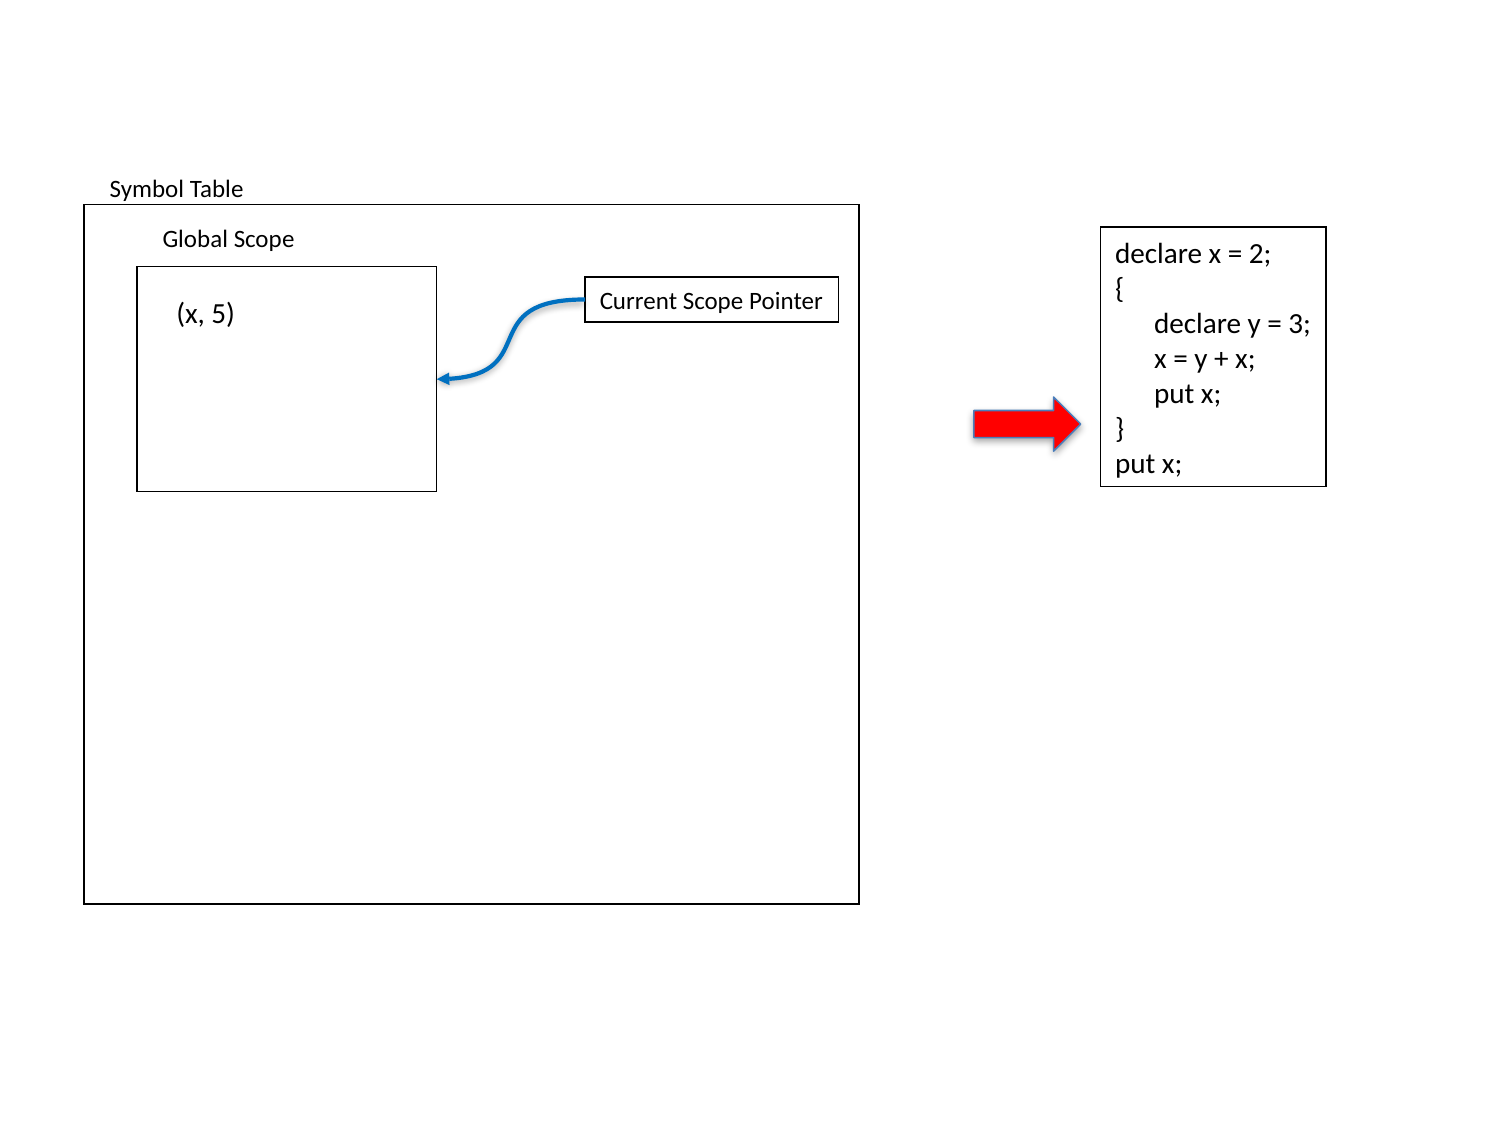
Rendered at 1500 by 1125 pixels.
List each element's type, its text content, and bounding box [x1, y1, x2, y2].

text_box declare x = 2; { declare y = 3; x = y + x; put x; } put x; [1100, 227, 1326, 487]
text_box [83, 164, 860, 905]
text_box [973, 396, 1082, 452]
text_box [436, 299, 585, 380]
